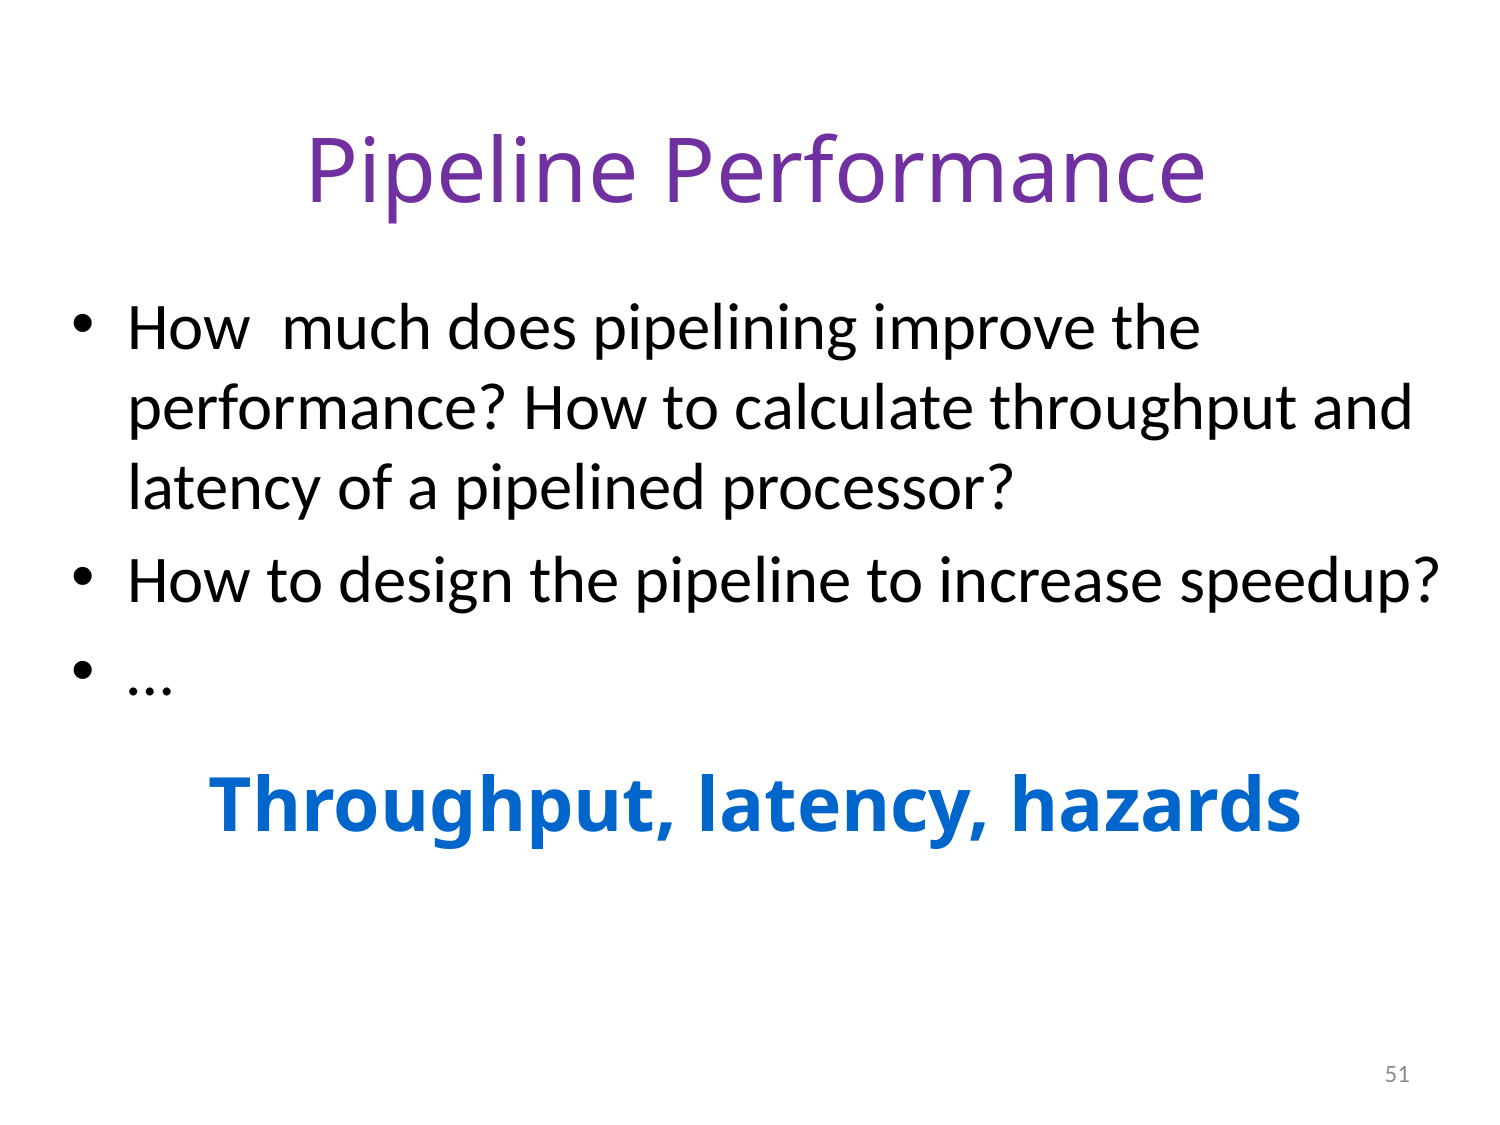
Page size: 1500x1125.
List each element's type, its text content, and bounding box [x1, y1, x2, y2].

text_box Pipeline Performance Throughput, latency, hazards [99, 62, 1413, 988]
list How much does pipelining improve the performance? How to calculate throughput and latency of a pipelined processor? How to design the pipeline to increase speedup? … [55, 275, 1469, 1042]
slide_number 51 [1074, 1042, 1425, 1103]
